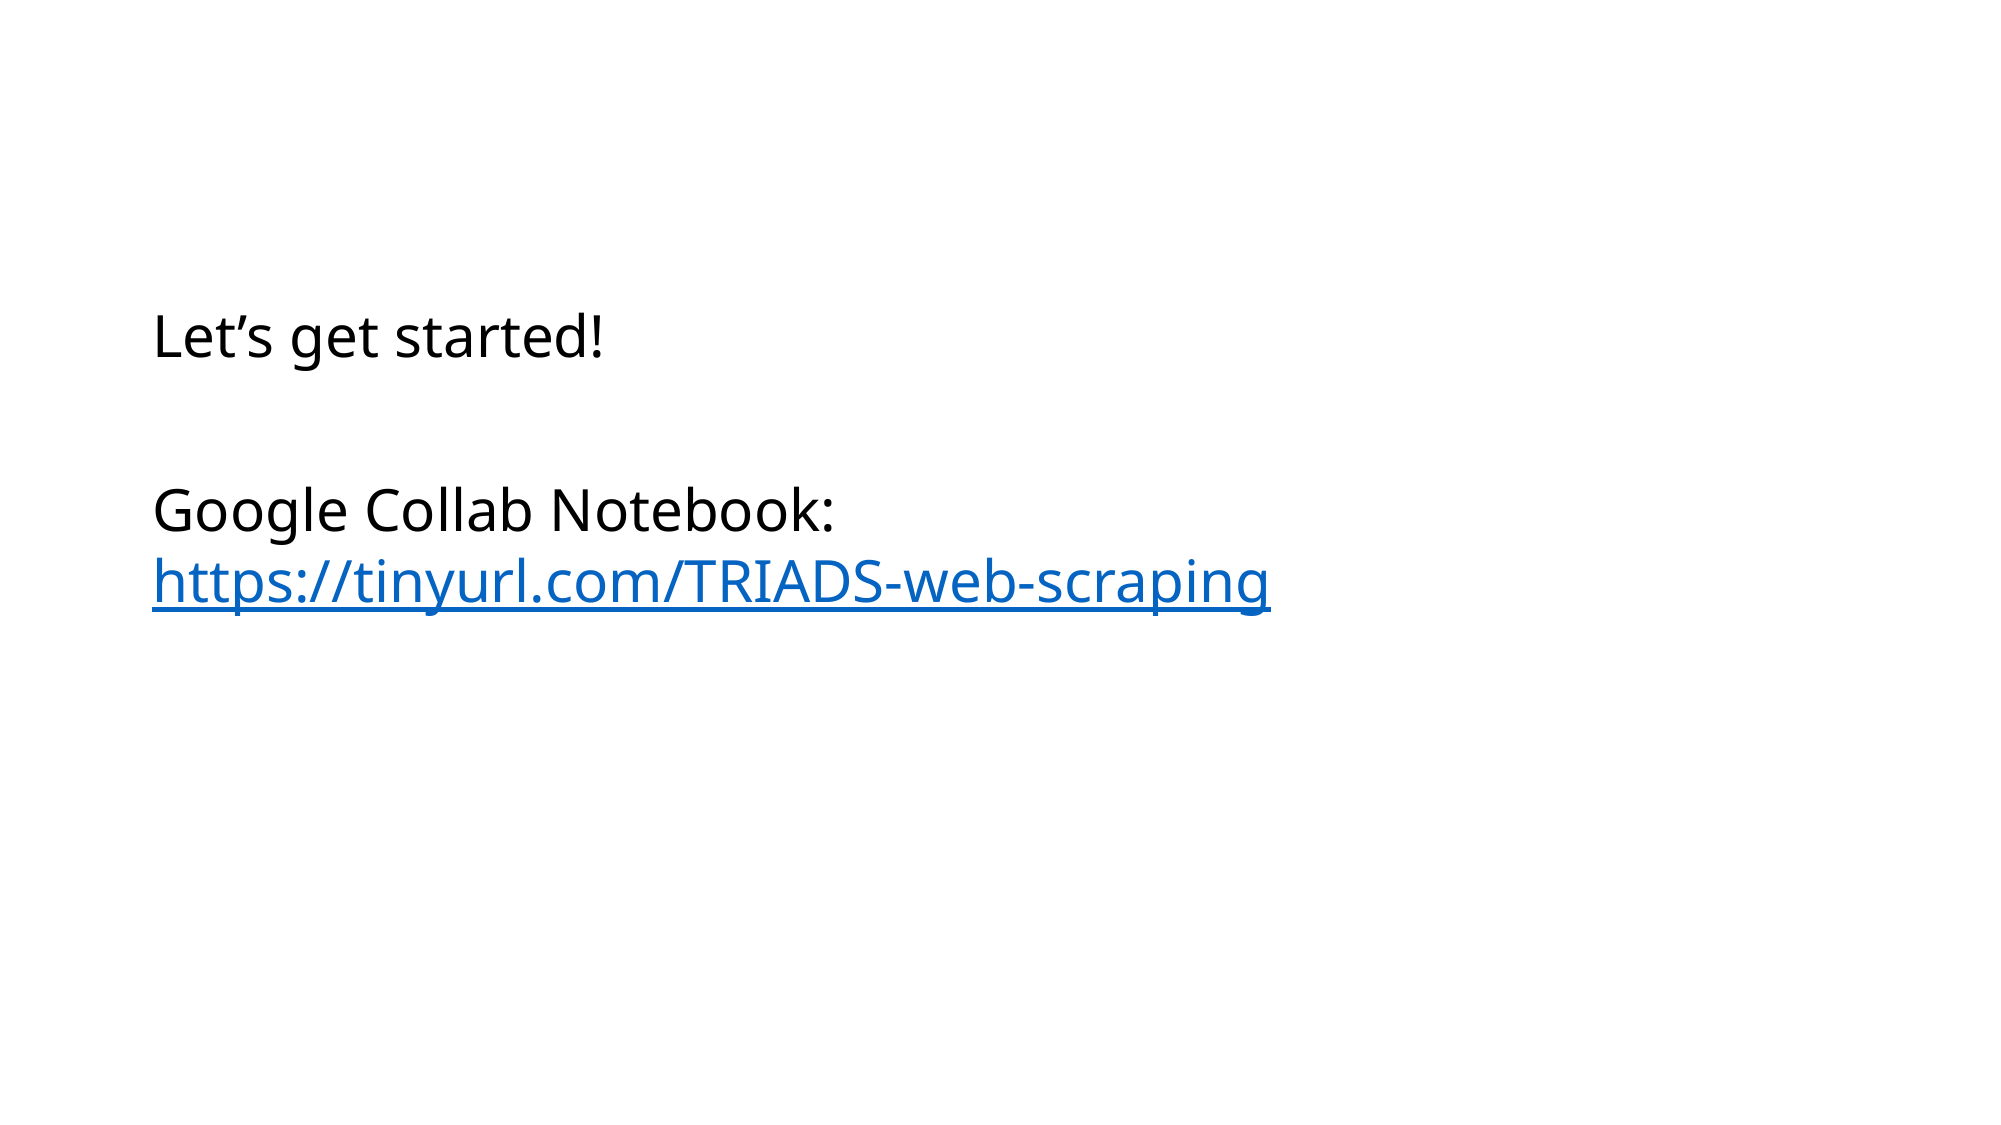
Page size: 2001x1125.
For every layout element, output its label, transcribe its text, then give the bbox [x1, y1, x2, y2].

list Let’s get started! Google Collab Notebook: https://tinyurl.com/TRIADS-web-scraping [137, 299, 1863, 1014]
